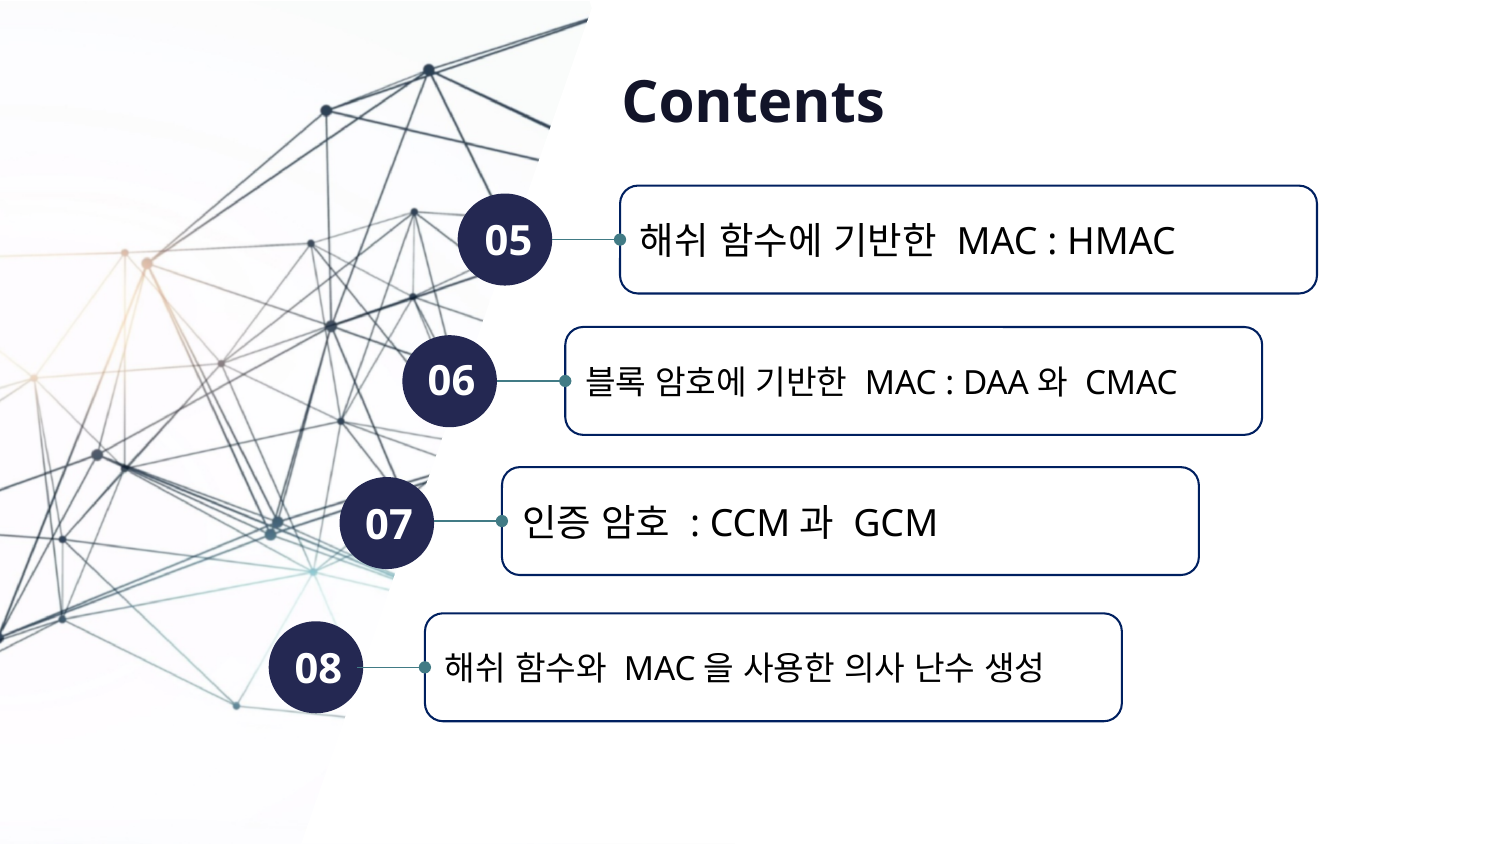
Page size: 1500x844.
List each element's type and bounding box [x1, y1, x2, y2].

text_box [268, 185, 1318, 722]
picture [0, 1, 591, 844]
